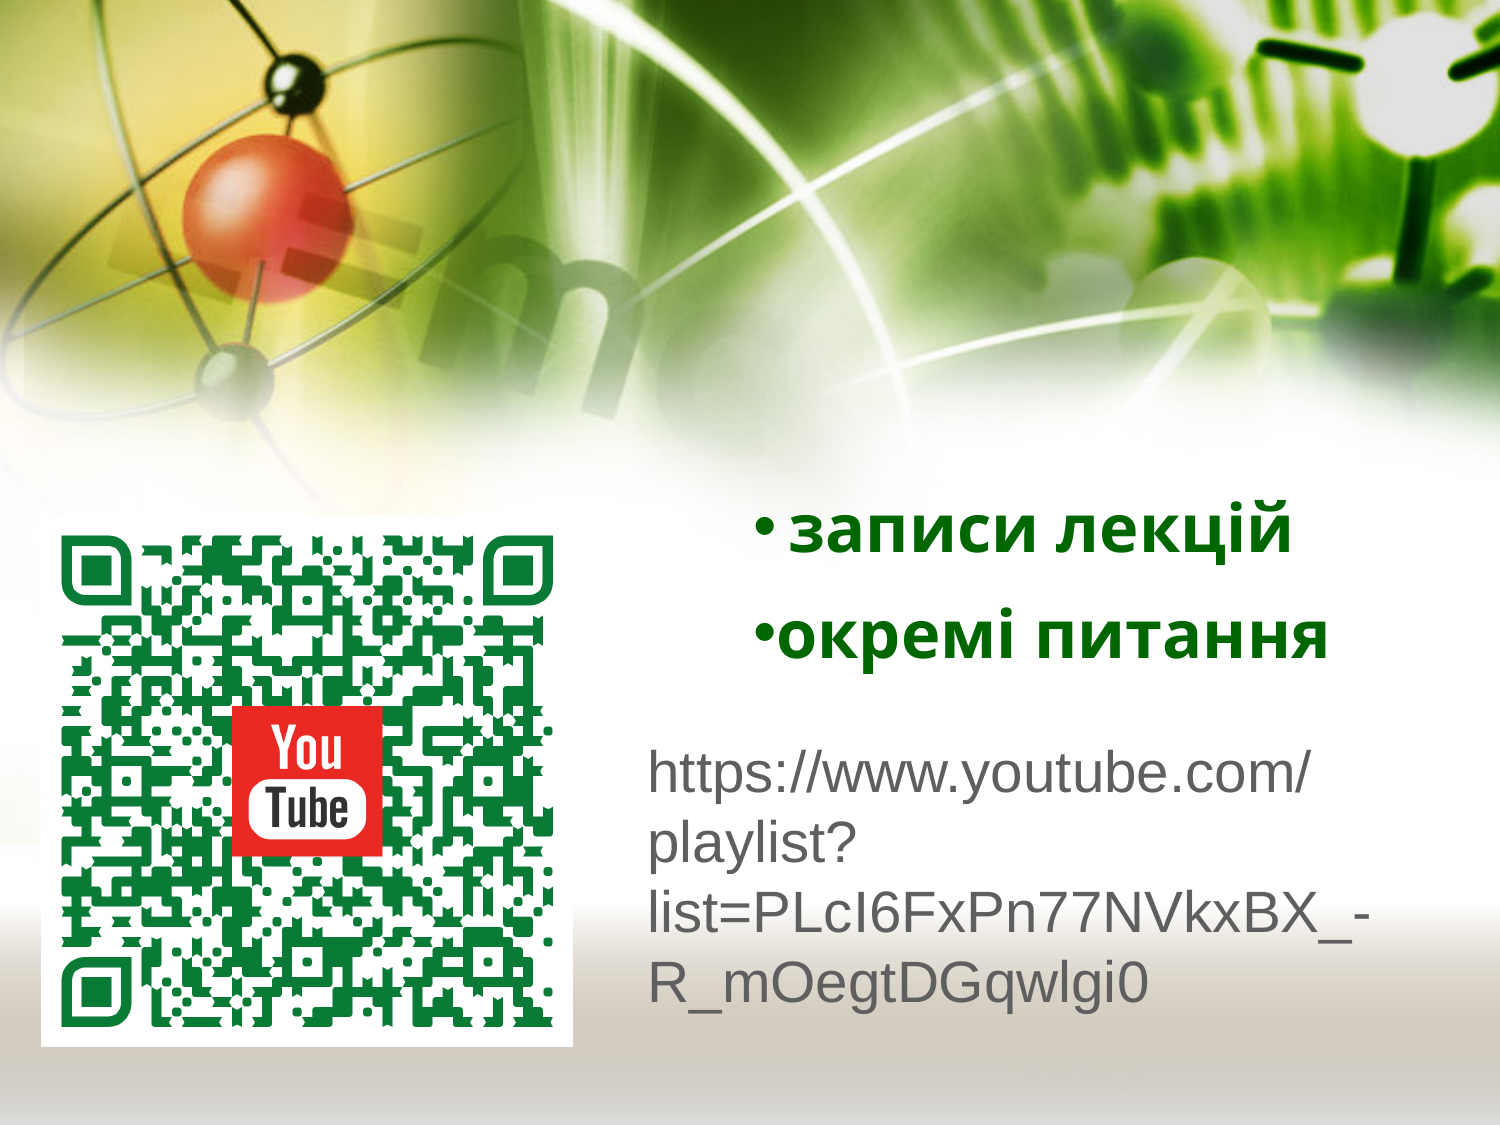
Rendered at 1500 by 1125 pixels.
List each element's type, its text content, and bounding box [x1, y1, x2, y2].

picture [0, 0, 1500, 1048]
title записи лекцій [738, 480, 1325, 585]
text_box https://www.youtube.com/playlist?list=PLcI6FxPn77NVkxBX_-R_mOegtDGqwlgi0 [632, 726, 1430, 1022]
text_box окремі питання [738, 585, 1360, 693]
